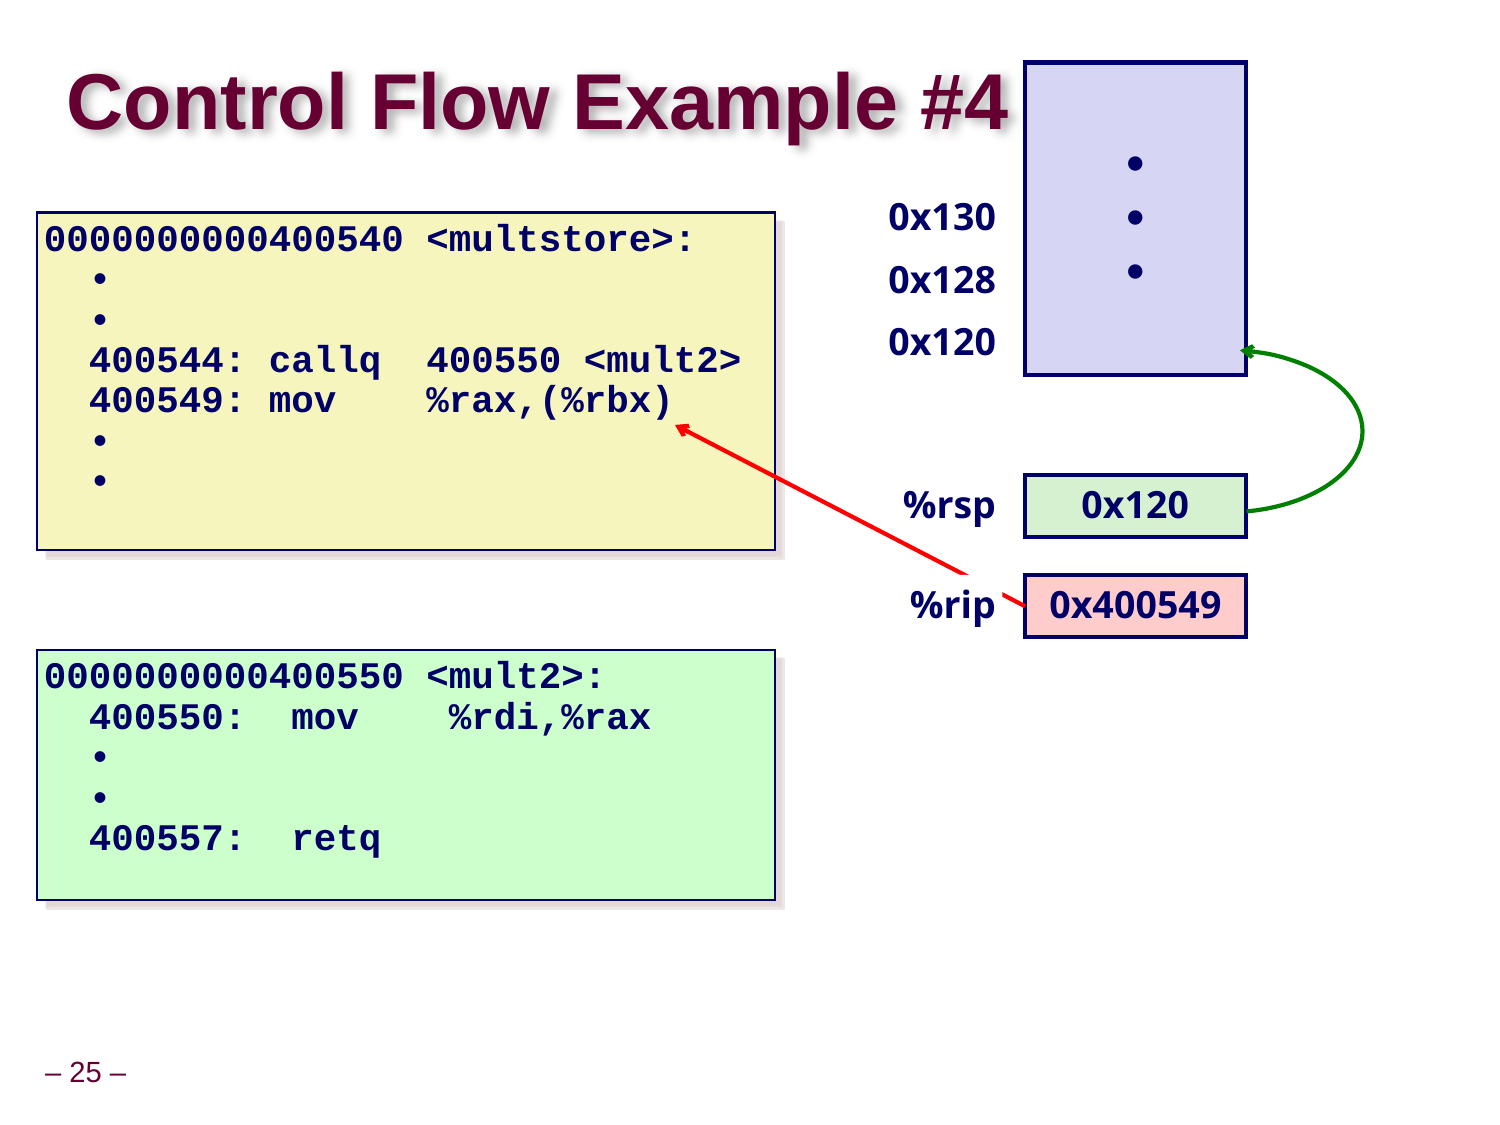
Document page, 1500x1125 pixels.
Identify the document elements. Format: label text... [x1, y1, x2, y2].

text_box 0x120 [874, 313, 1003, 375]
text_box %rip [897, 615, 1003, 638]
text_box 0x120 [1029, 474, 1246, 538]
text_box • • • [1025, 62, 1246, 375]
text_box 0x130 [874, 187, 1003, 250]
text_box 0x400549 [1025, 574, 1246, 638]
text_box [674, 424, 1026, 607]
text_box 0000000000400550 <mult2>: 400550: mov %rdi,%rax • • 400557: retq [37, 650, 775, 900]
text_box 0x128 [874, 250, 1003, 313]
title Control Flow Example #4 [66, 40, 1497, 169]
text_box [1224, 344, 1363, 512]
text_box 0000000000400540 <multstore>: • • 400544: callq 400550 <mult2> 400549: mov %rax,(%rbx) • • [37, 212, 775, 550]
